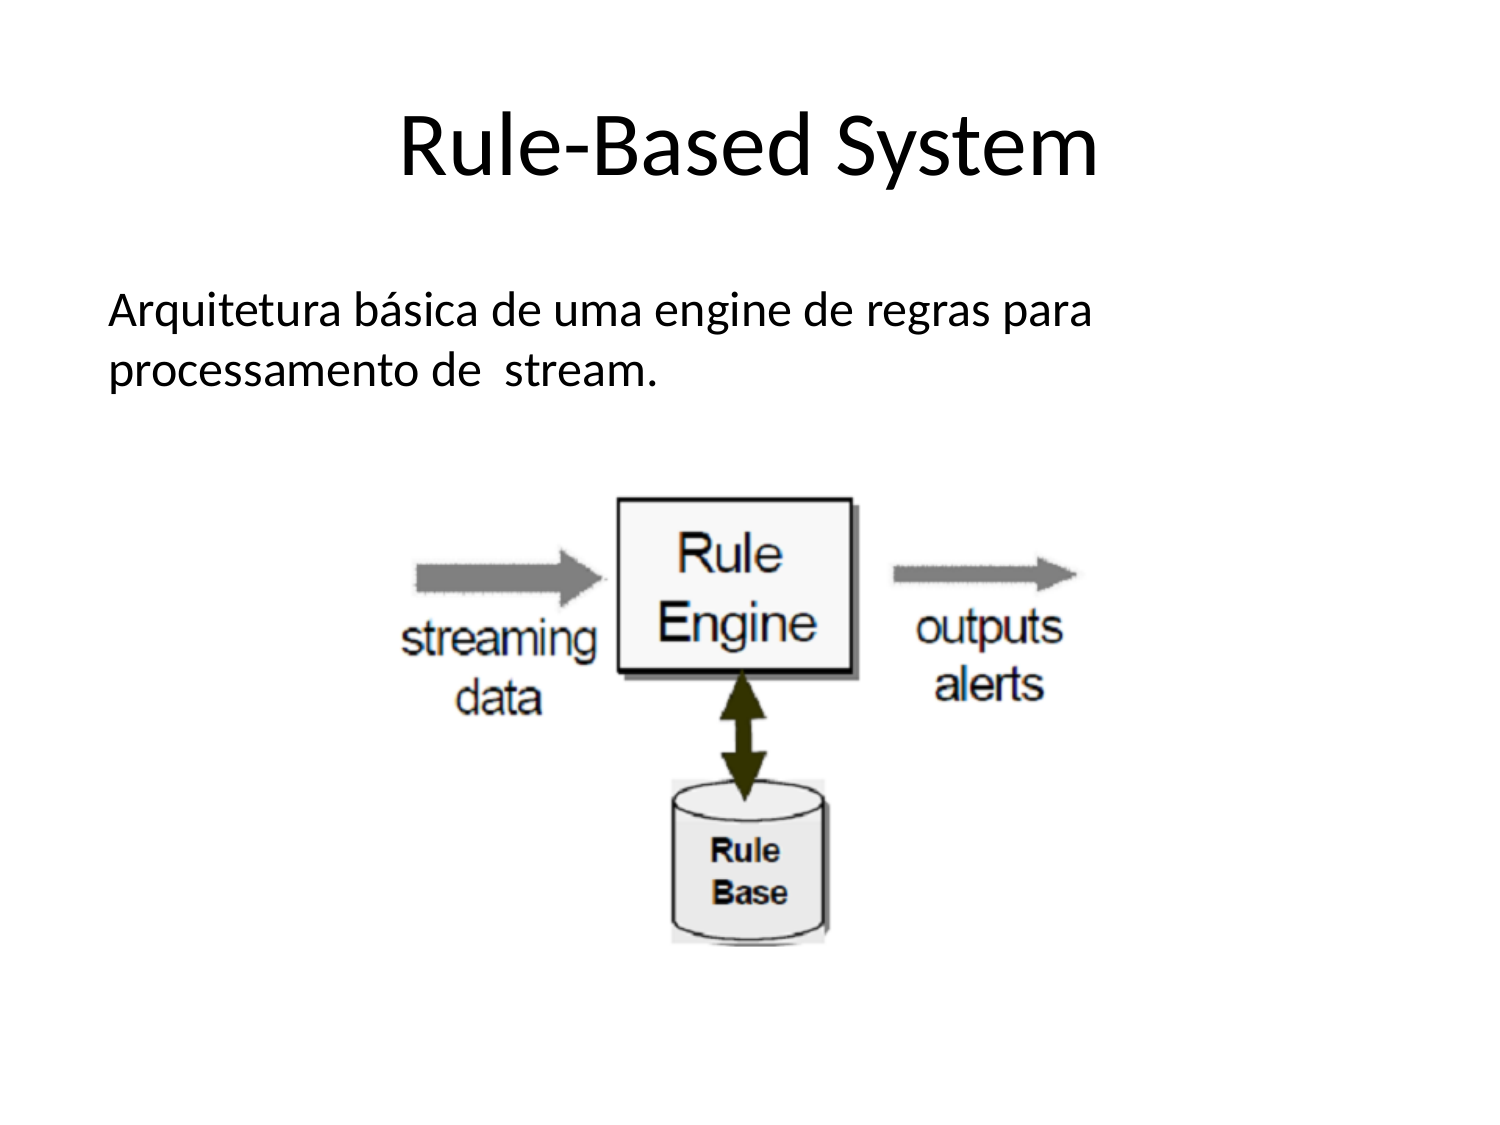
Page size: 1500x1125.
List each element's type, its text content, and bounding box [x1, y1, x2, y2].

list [377, 482, 1123, 962]
title Rule-Based System [75, 45, 1425, 233]
text_box Arquitetura básica de uma engine de regras para processamento de stream. [93, 269, 1395, 405]
